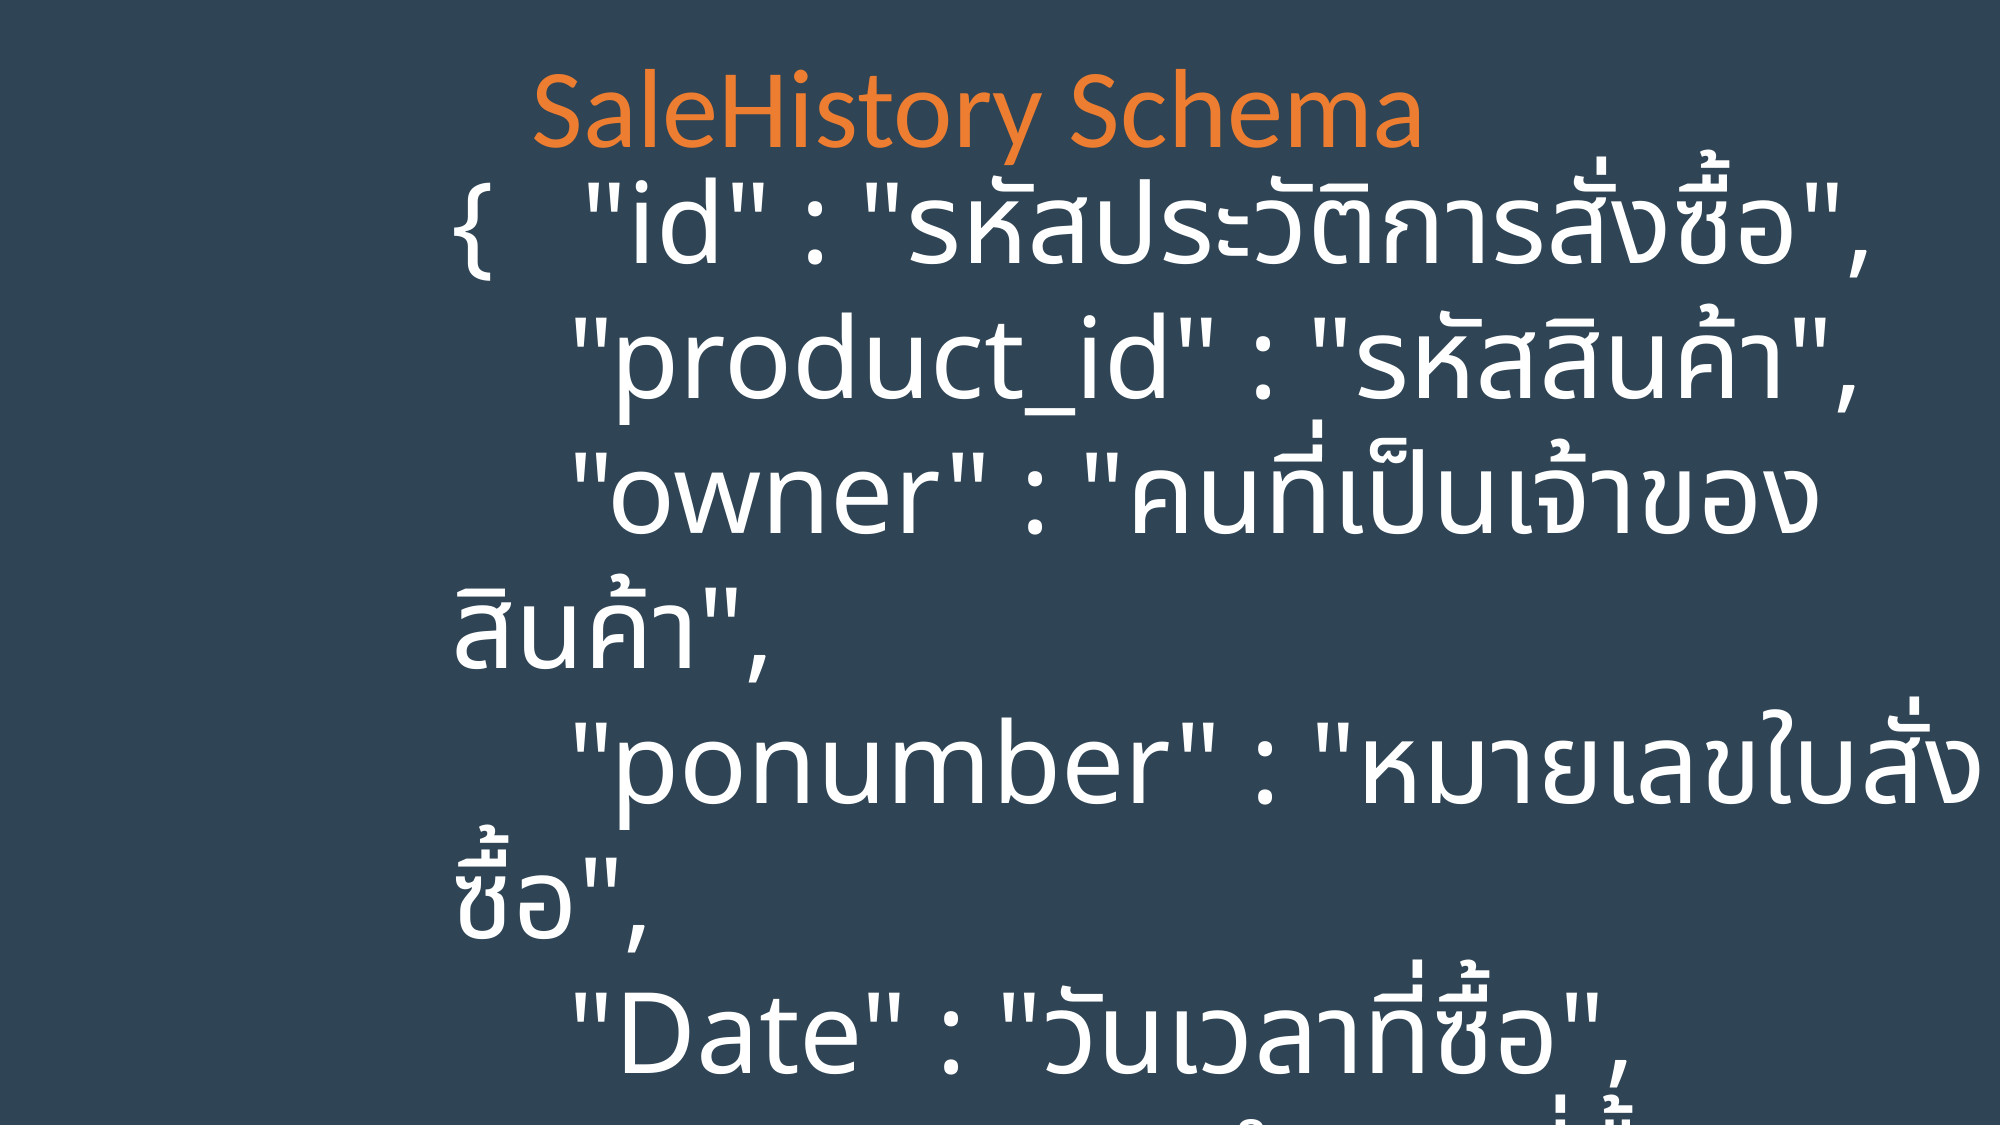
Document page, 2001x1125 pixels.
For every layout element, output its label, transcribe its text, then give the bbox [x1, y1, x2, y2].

text_box { "id" : "รหัสประวัติการสั่งซื้อ", "product_id" : "รหัสสินค้า", "owner" : "คนที่เป็นเจ้าของสินค้า", "ponumber" : "หมายเลขใบสั่งซื้อ", "Date" : "วันเวลาที่ซื้อ", "amount" : "จำนวนที่ซื้อ", "Buyer" : "ชื่อผู้ซื้อ" } [436, 143, 2000, 1125]
text_box SaleHistory Schema [407, 27, 1552, 177]
